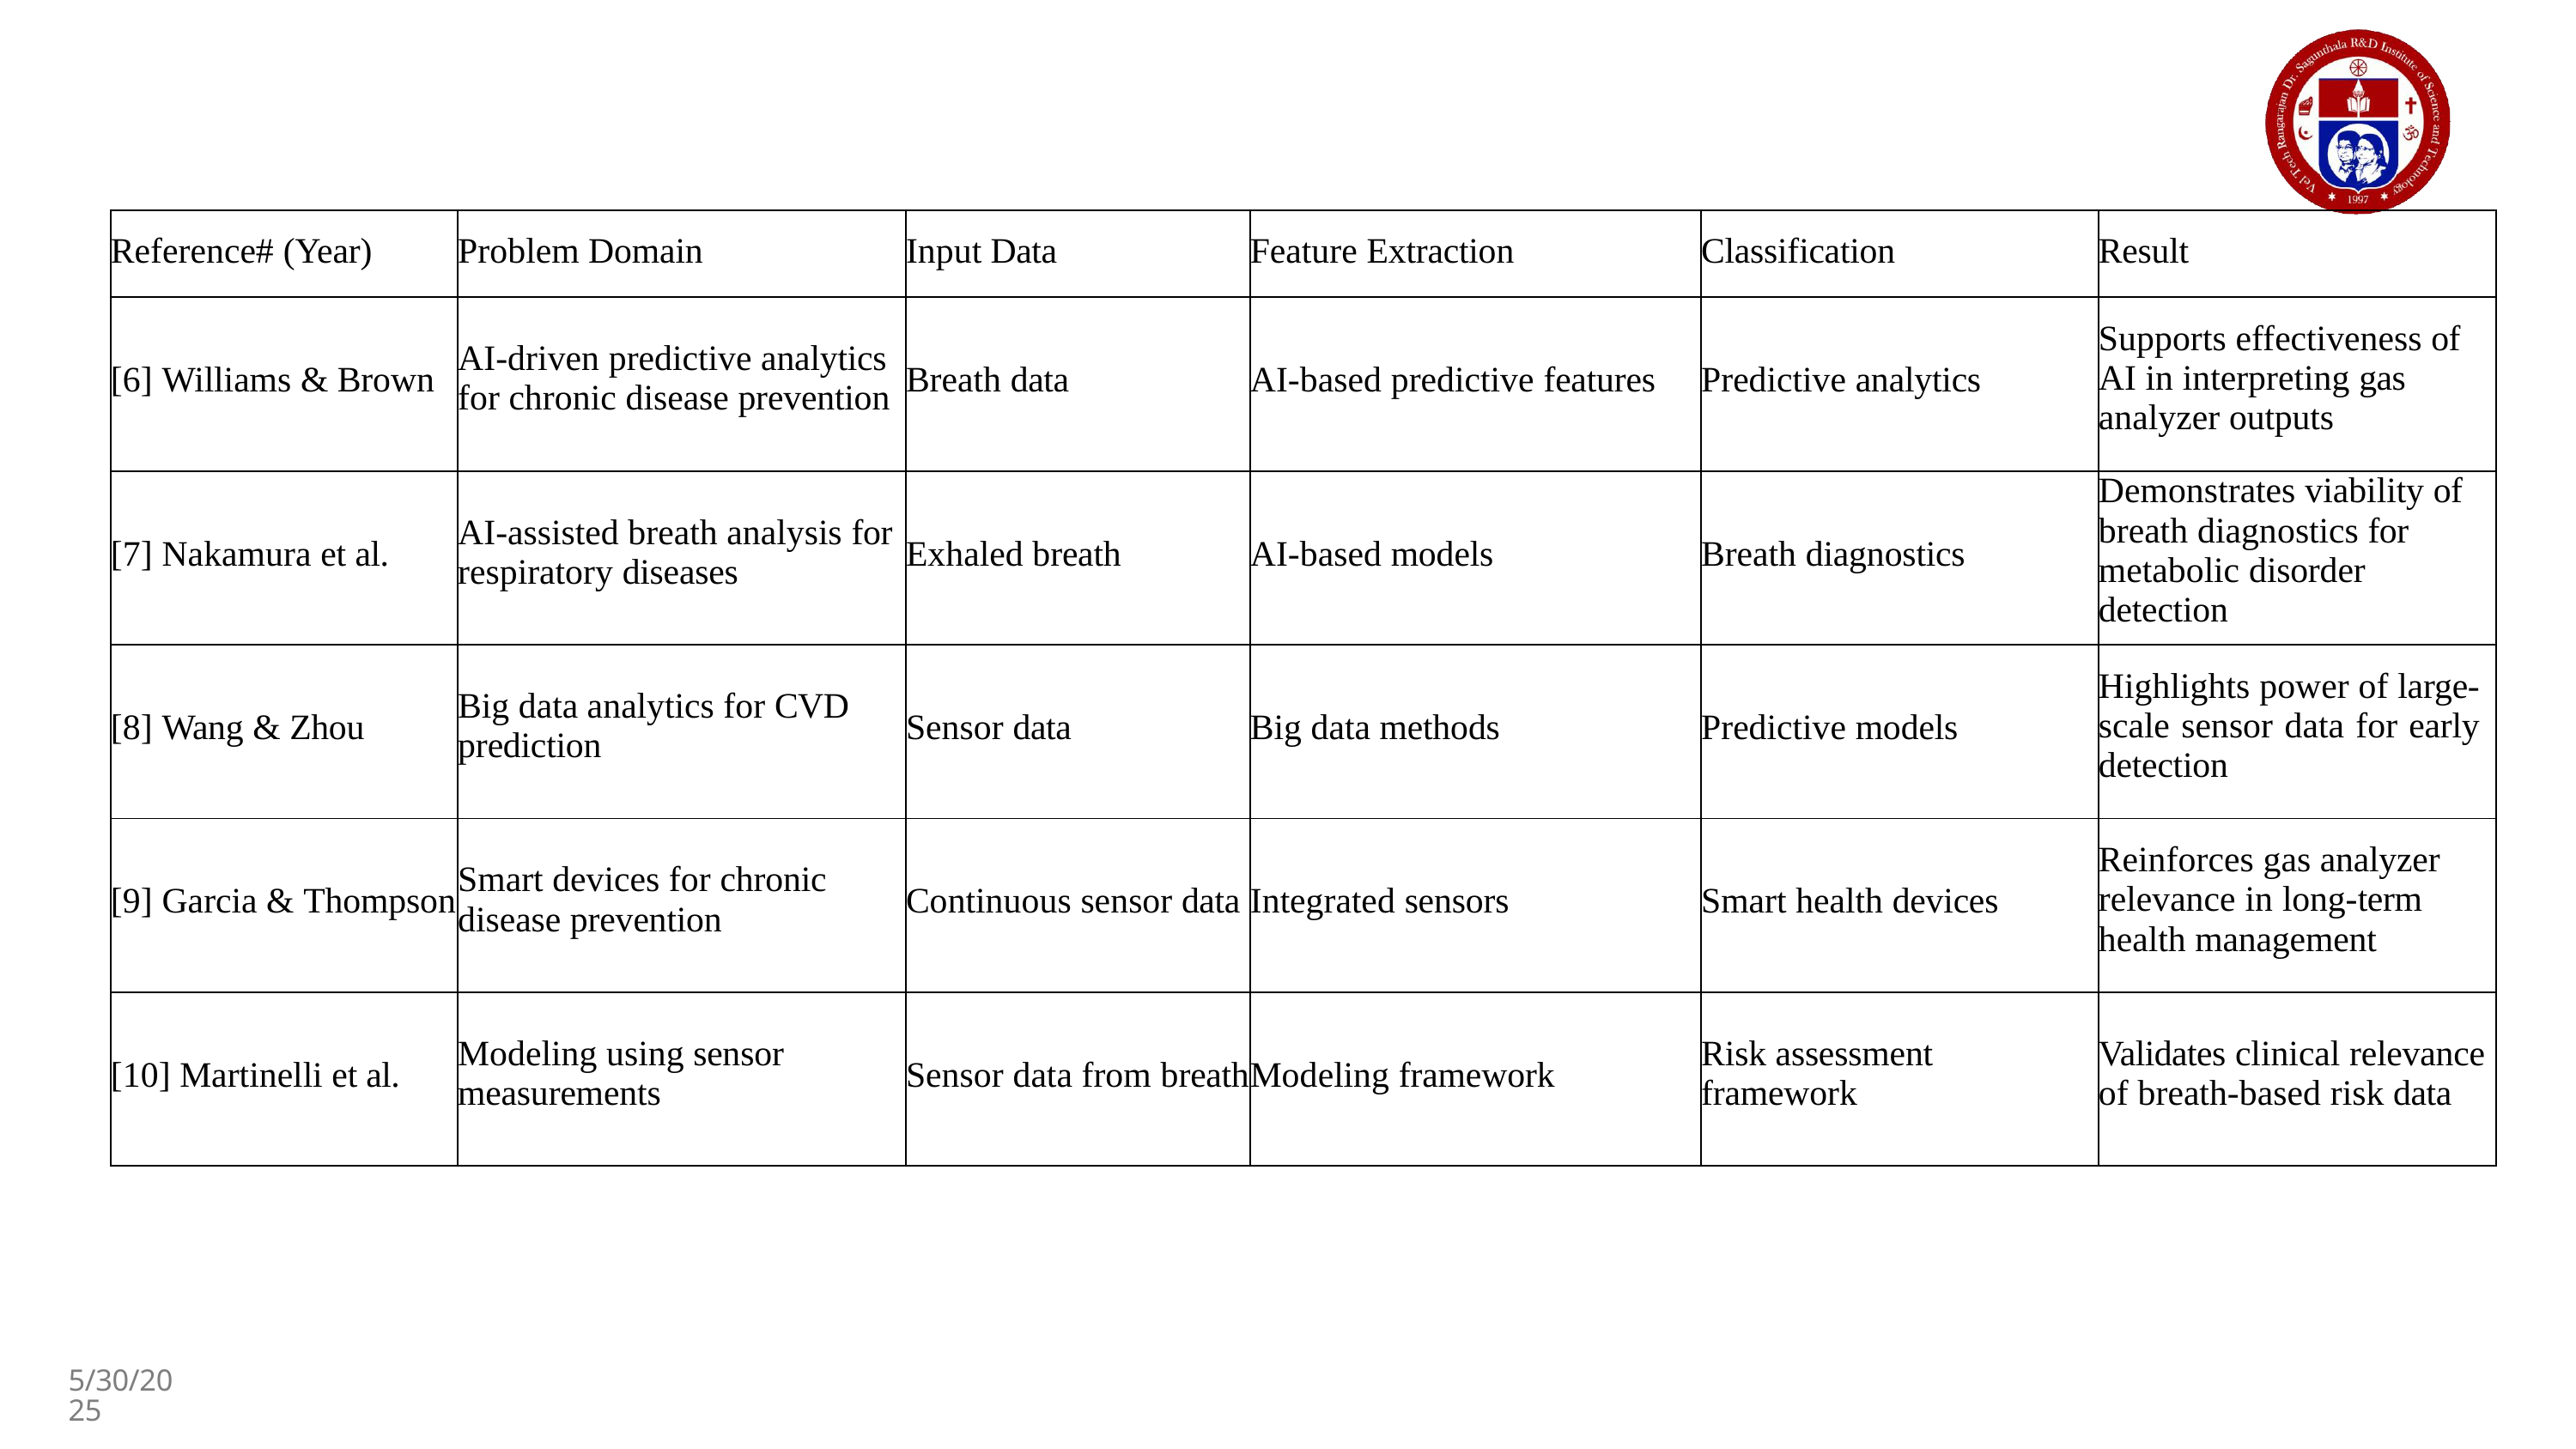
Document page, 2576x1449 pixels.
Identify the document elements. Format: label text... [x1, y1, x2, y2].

table_cell AI-driven predictive analytics for chronic disease prevention [459, 298, 905, 470]
table_cell [10] Martinelli et al. [112, 993, 457, 1165]
table_cell [8] Wang & Zhou [112, 646, 457, 818]
table_header Reference# (Year) [112, 211, 457, 296]
table_cell Sensor data [907, 646, 1249, 818]
table_cell AI-based models [1251, 472, 1700, 644]
table_cell Big data analytics for CVD prediction [459, 646, 905, 818]
table_cell [7] Nakamura et al. [112, 472, 457, 644]
table_cell Continuous sensor data [907, 819, 1249, 991]
table_cell Integrated sensors [1251, 819, 1700, 991]
table_header Result [2099, 211, 2495, 296]
table_cell Big data methods [1251, 646, 1700, 818]
table_cell Breath diagnostics [1702, 472, 2098, 644]
picture [2264, 29, 2451, 215]
table_cell AI-assisted breath analysis for respiratory diseases [459, 472, 905, 644]
table_header Problem Domain [459, 211, 905, 296]
table_cell [9] Garcia & Thompson [112, 819, 457, 991]
footer 5/30/2025 [66, 1367, 187, 1449]
table_cell Highlights power of large- scale sensor data for early detection [2099, 646, 2495, 818]
table_cell Reinforces gas analyzer relevance in long-term health management [2099, 819, 2495, 991]
table_cell Sensor data from breath [907, 993, 1249, 1165]
table_cell Validates clinical relevance of breath-based risk data [2099, 993, 2495, 1165]
table_header Classification [1702, 211, 2098, 296]
table_cell Modeling framework [1251, 993, 1700, 1165]
table_cell AI-based predictive features [1251, 298, 1700, 470]
table_header Input Data [907, 211, 1249, 296]
table_cell Risk assessment framework [1702, 993, 2098, 1165]
table_cell Breath data [907, 298, 1249, 470]
table_cell [6] Williams & Brown [112, 298, 457, 470]
table_cell Exhaled breath [907, 472, 1249, 644]
table_cell Modeling using sensor measurements [459, 993, 905, 1165]
table_cell Smart health devices [1702, 819, 2098, 991]
table_cell Demonstrates viability of breath diagnostics for metabolic disorder detection [2099, 472, 2495, 644]
table_header Feature Extraction [1251, 211, 1700, 296]
table_cell Predictive analytics [1702, 298, 2098, 470]
table_cell Predictive models [1702, 646, 2098, 818]
table_cell Smart devices for chronic disease prevention [459, 819, 905, 991]
table_cell Supports effectiveness of AI in interpreting gas analyzer outputs [2099, 298, 2495, 470]
